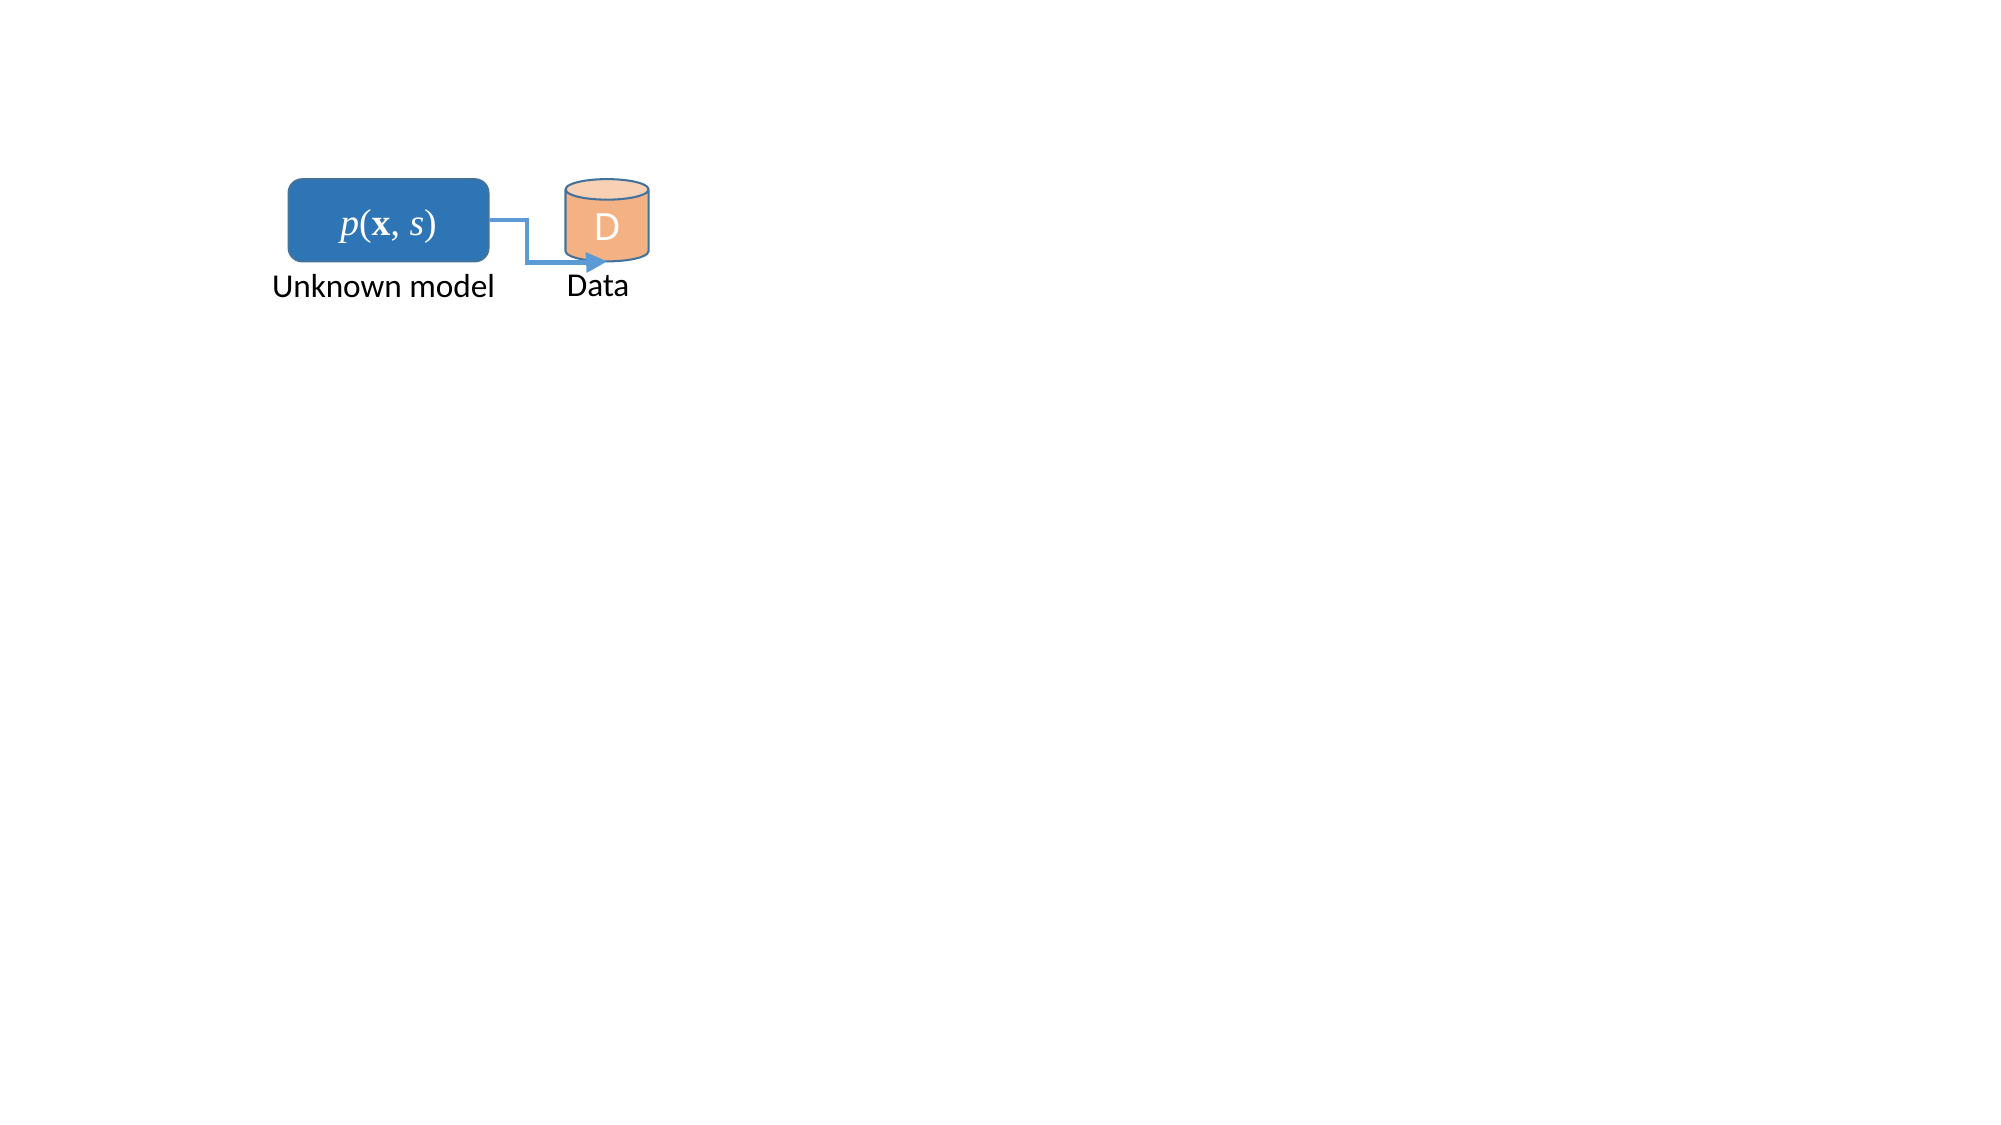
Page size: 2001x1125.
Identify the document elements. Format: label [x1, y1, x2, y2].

text_box [257, 179, 663, 313]
